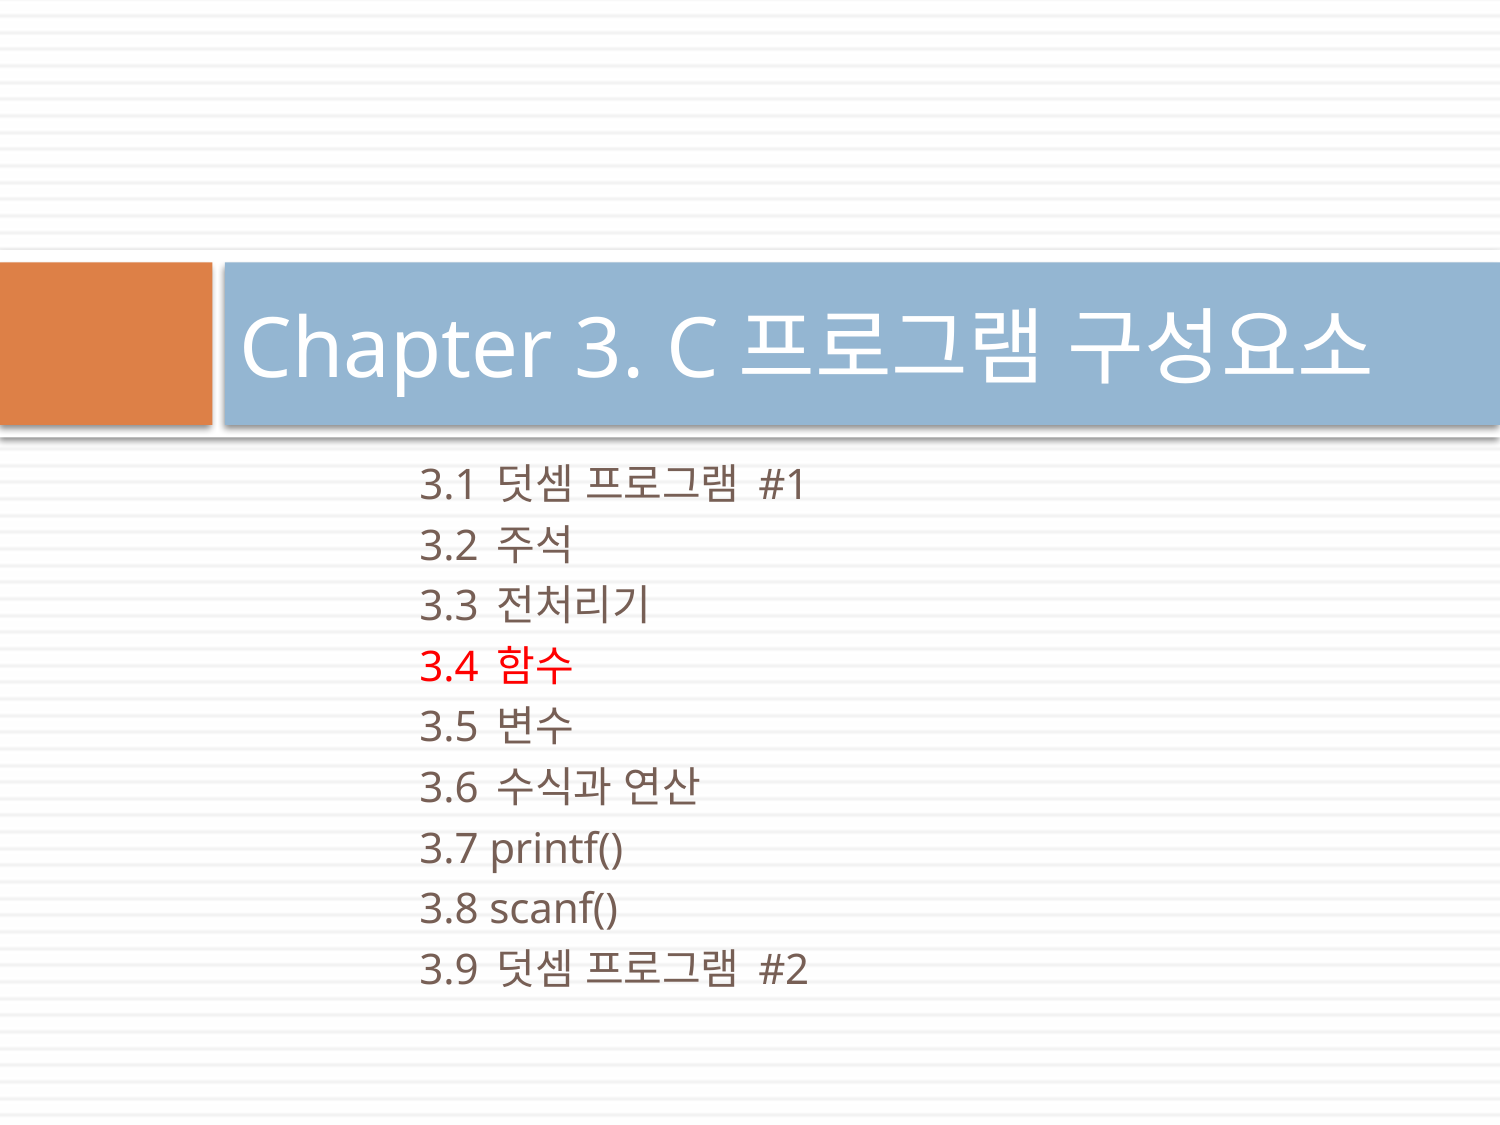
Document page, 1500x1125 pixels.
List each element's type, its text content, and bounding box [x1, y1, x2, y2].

list 3.1 덧셈 프로그램 #1 3.2 주석 3.3 전처리기 3.4 함수 3.5 변수 3.6 수식과 연산 3.7 printf() 3.8 scanf() 3.9 덧셈 프로그램 #2 [404, 450, 1096, 1005]
title Chapter 3. C프로그램 구성요소 [225, 262, 1475, 425]
